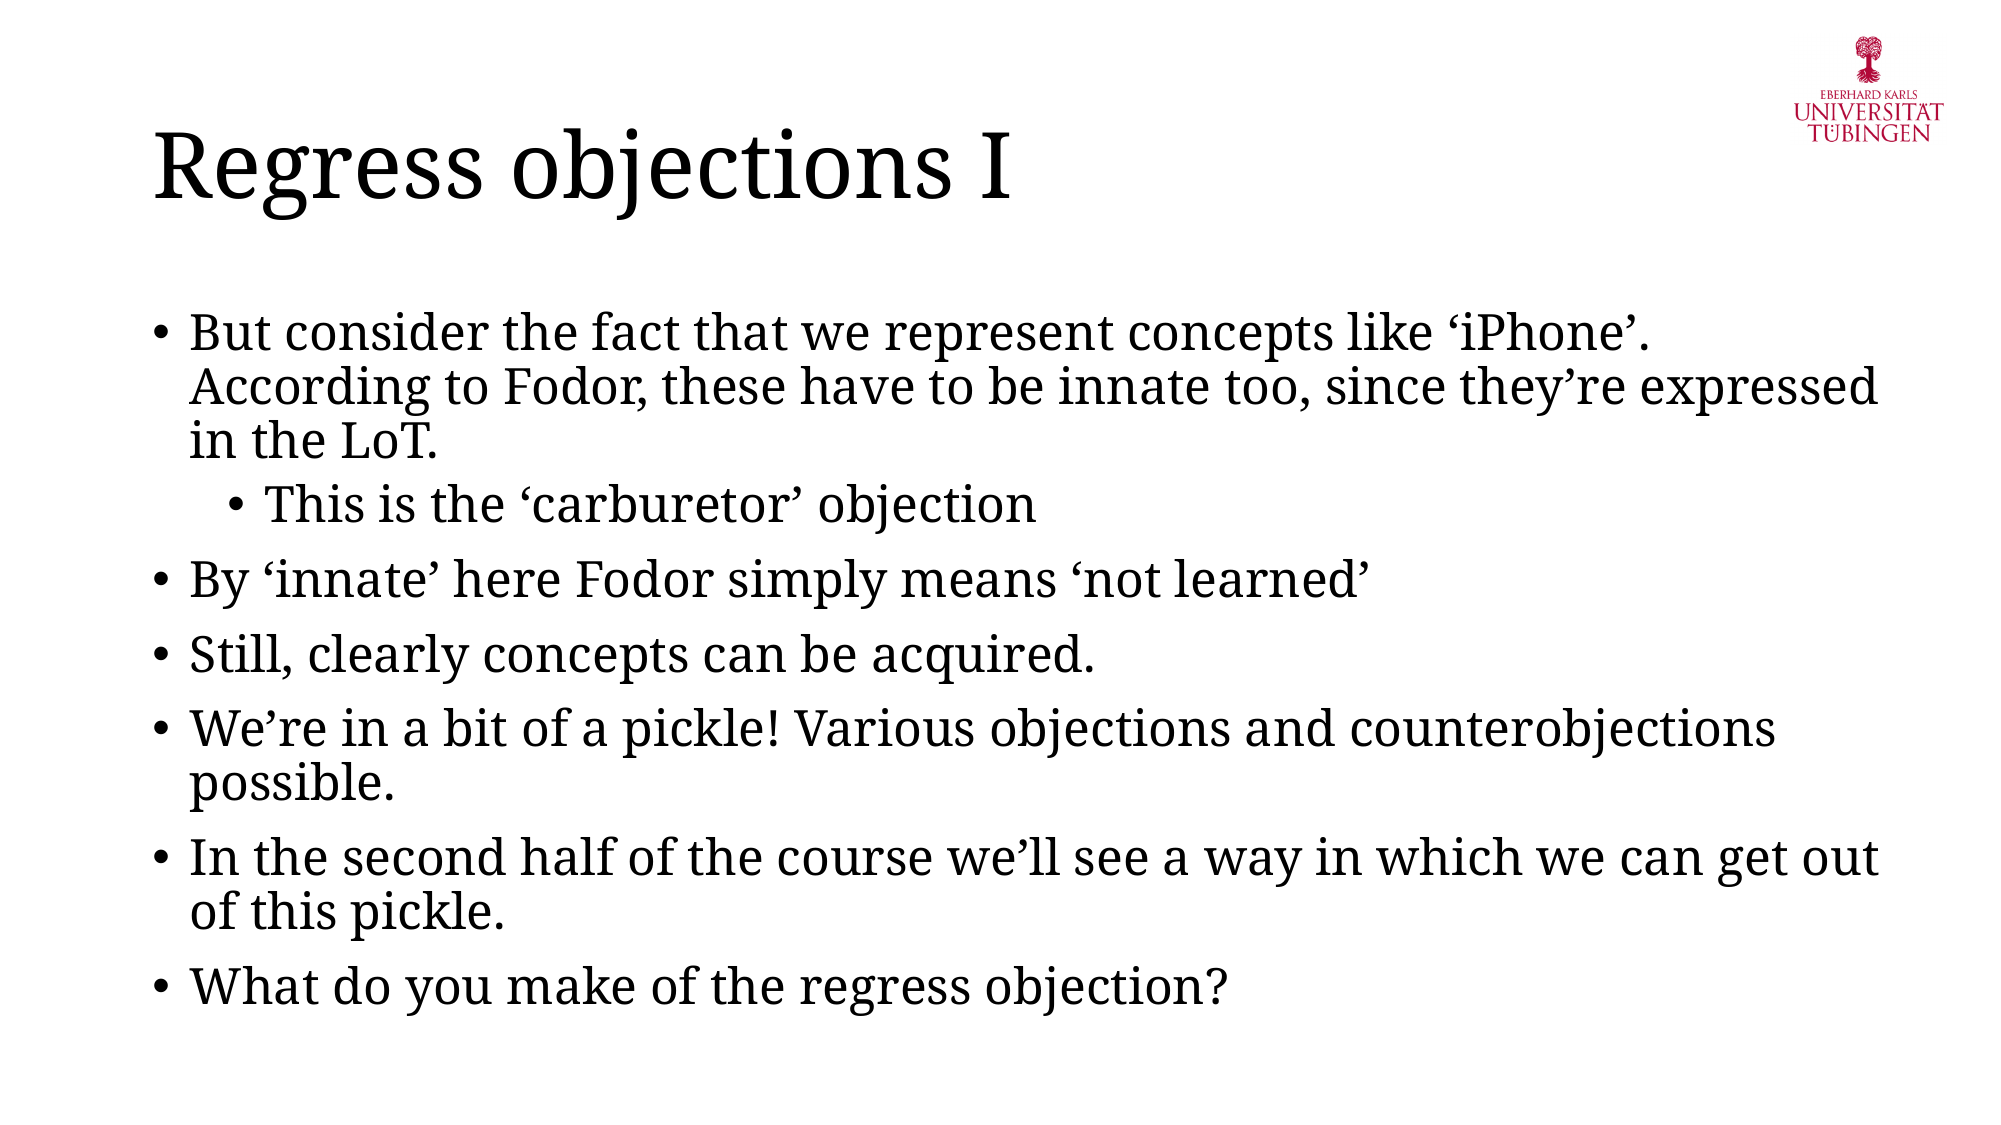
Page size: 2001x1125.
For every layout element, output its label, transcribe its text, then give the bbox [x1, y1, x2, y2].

picture [1790, 33, 1947, 145]
title Regress objections I [137, 59, 1863, 278]
list But consider the fact that we represent concepts like ‘iPhone’. According to Fodor, these have to be innate too, since they’re expressed in the LoT. This is the ‘carburetor’ objection By ‘innate’ here Fodor simply means ‘not learned’ Still, clearly concepts can be acquired. We’re in a bit of a pickle! Various objections and counterobjections possible. In the second half of the course we’ll see a way in which we can get out of this pickle. What do you make of the regress objection? [137, 299, 1915, 1091]
